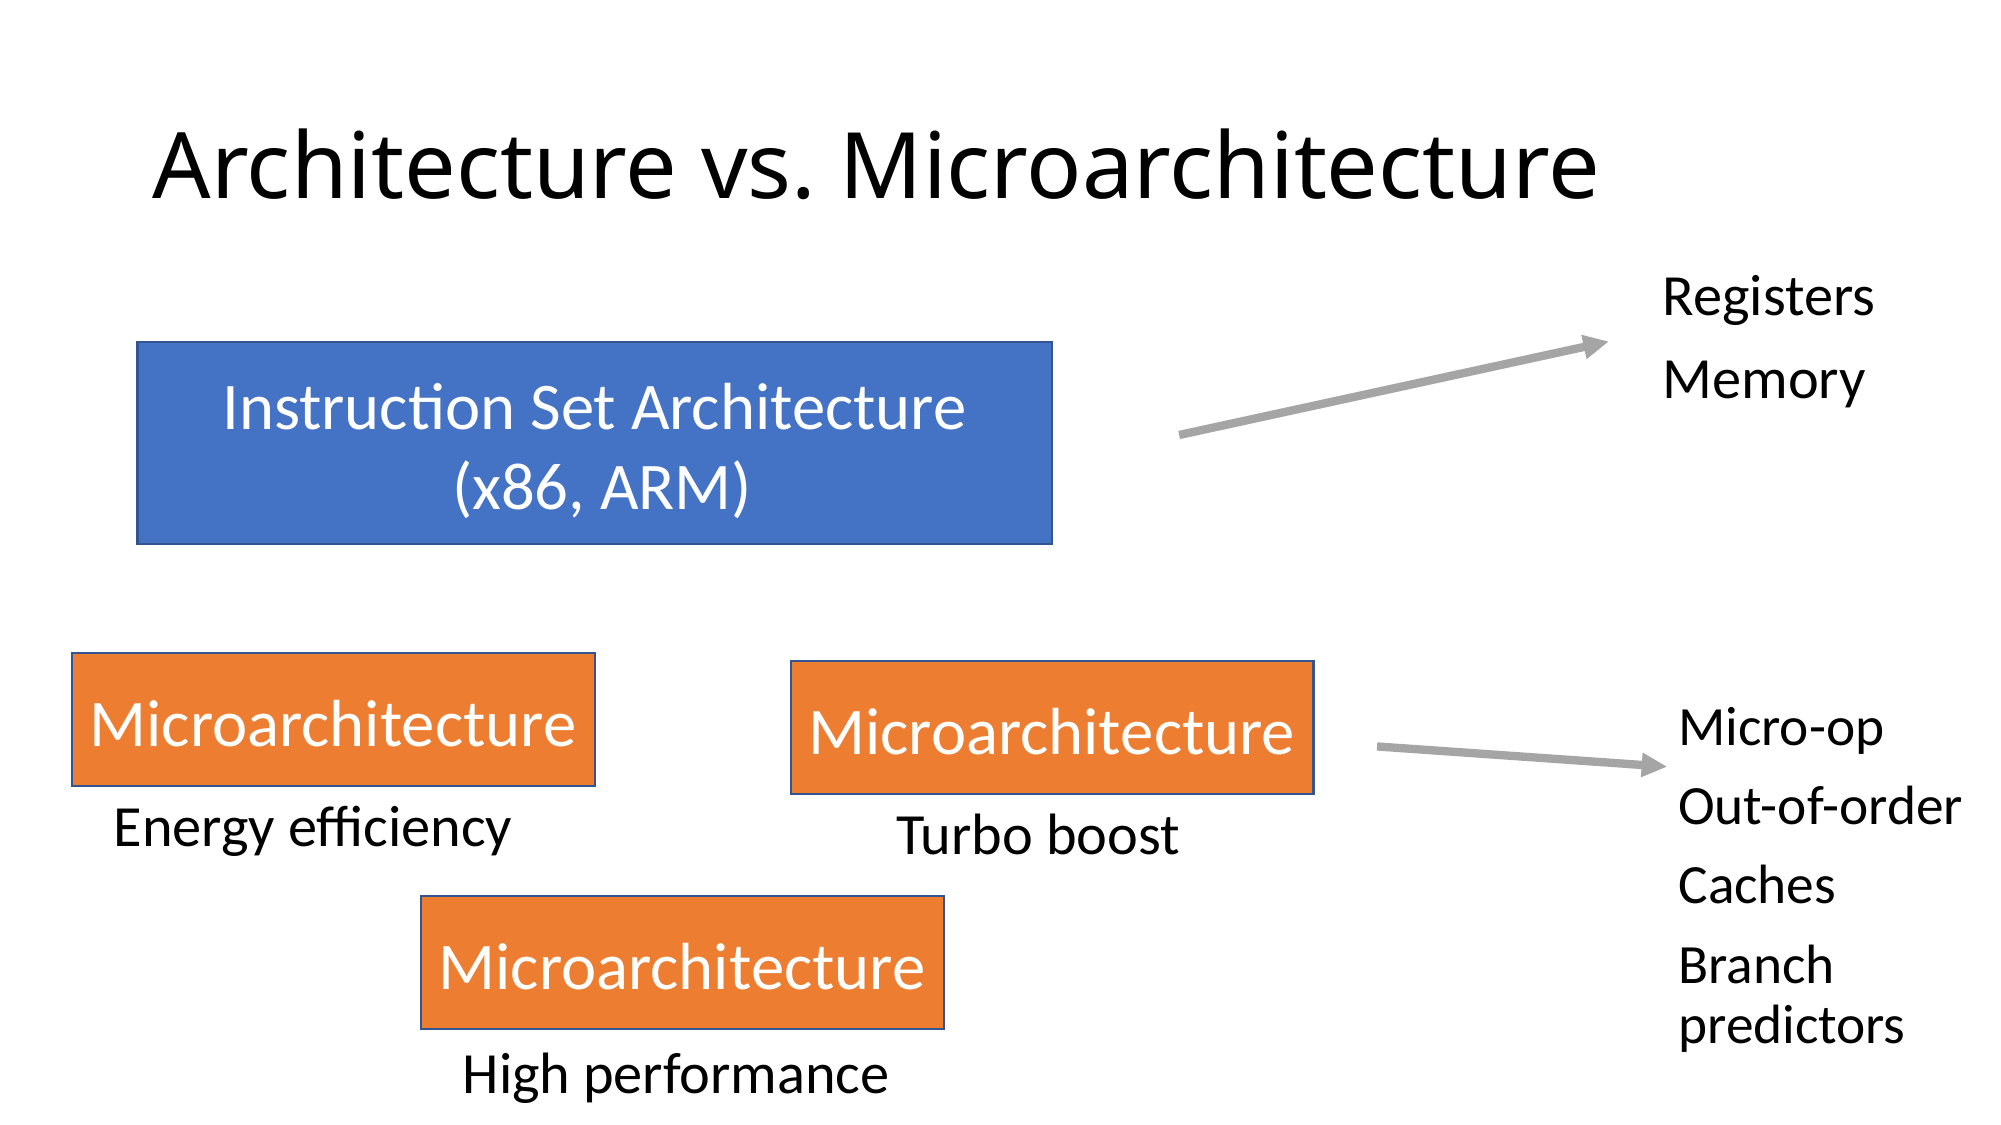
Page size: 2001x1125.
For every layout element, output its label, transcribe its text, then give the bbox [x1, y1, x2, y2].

text_box High performance [447, 1036, 944, 1125]
text_box Instruction Set Architecture (x86, ARM) [136, 341, 1053, 545]
text_box Registers Memory [1647, 257, 2000, 436]
text_box Microarchitecture [790, 660, 1315, 795]
text_box Energy efficiency [98, 788, 595, 915]
title Architecture vs. Microarchitecture [137, 59, 1863, 278]
text_box Microarchitecture [420, 895, 945, 1030]
text_box Turbo boost [881, 796, 1377, 923]
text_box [1179, 341, 1609, 436]
text_box Microarchitecture [71, 652, 596, 787]
text_box Micro-op Out-of-order Caches Branch predictors [1663, 689, 2000, 1066]
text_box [1377, 746, 1667, 767]
